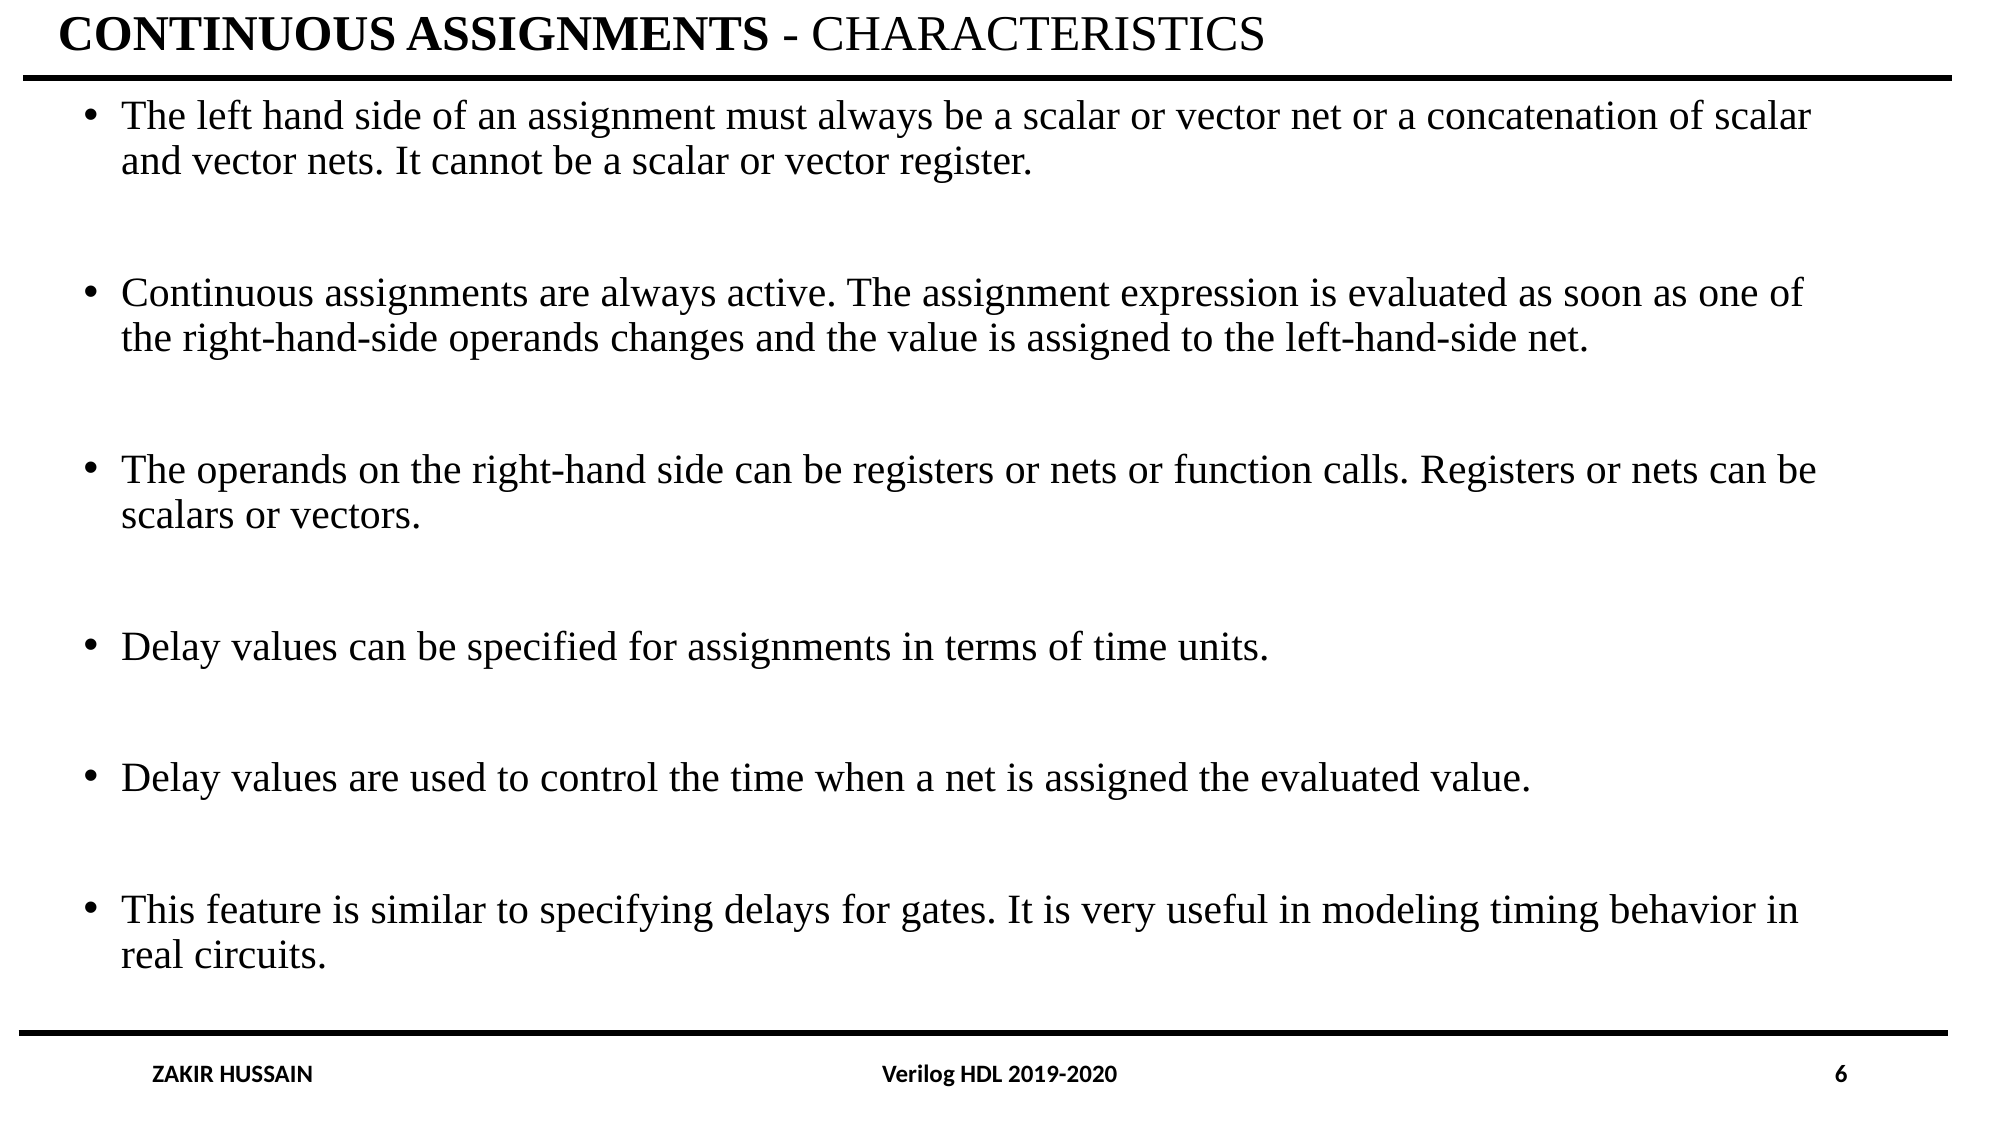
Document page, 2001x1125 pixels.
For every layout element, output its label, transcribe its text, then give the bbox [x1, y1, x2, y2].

slide_number ZAKIR HUSSAIN [137, 1042, 588, 1103]
slide_number 6 [1412, 1042, 1863, 1103]
list The left hand side of an assignment must always be a scalar or vector net or a concatenation of scalar and vector nets. It cannot be a scalar or vector register. Continuous assignments are always active. The assignment expression is evaluated as soon as one of the right-hand-side operands changes and the value is assigned to the left-hand-side net. The operands on the right-hand side can be registers or nets or function calls. Registers or nets can be scalars or vectors. Delay values can be specified for assignments in terms of time units. Delay values are used to control the time when a net is assigned the evaluated value. This feature is similar to specifying delays for gates. It is very useful in modeling timing behavior in real circuits. [68, 86, 1882, 1025]
title CONTINUOUS ASSIGNMENTS - CHARACTERISTICS [43, 0, 1769, 69]
footer Verilog HDL 2019-2020 [662, 1042, 1338, 1103]
